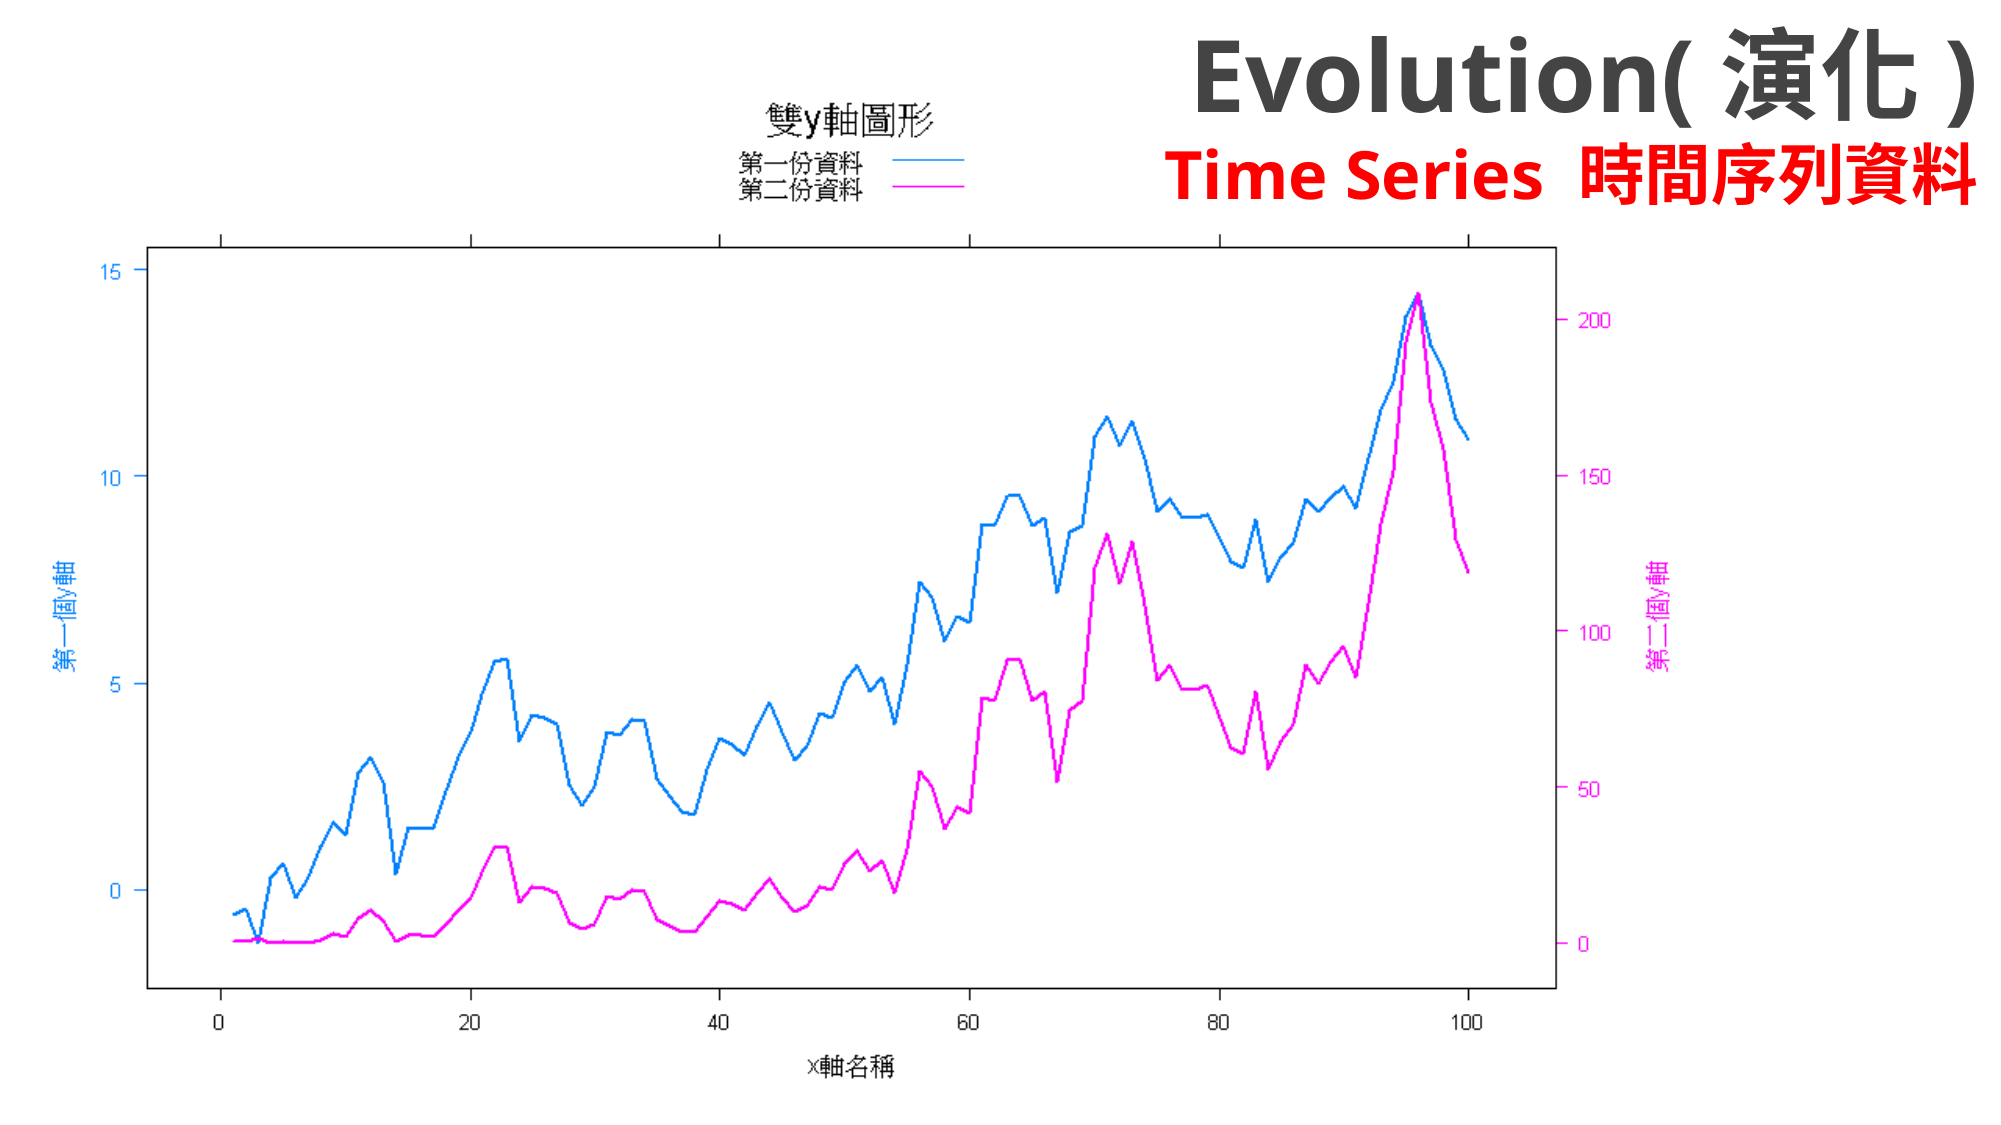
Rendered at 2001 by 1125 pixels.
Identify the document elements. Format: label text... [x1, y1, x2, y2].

text_box Evolution(演化) Time Series 時間序列資料 [399, 5, 1994, 220]
picture [39, 61, 1676, 1099]
